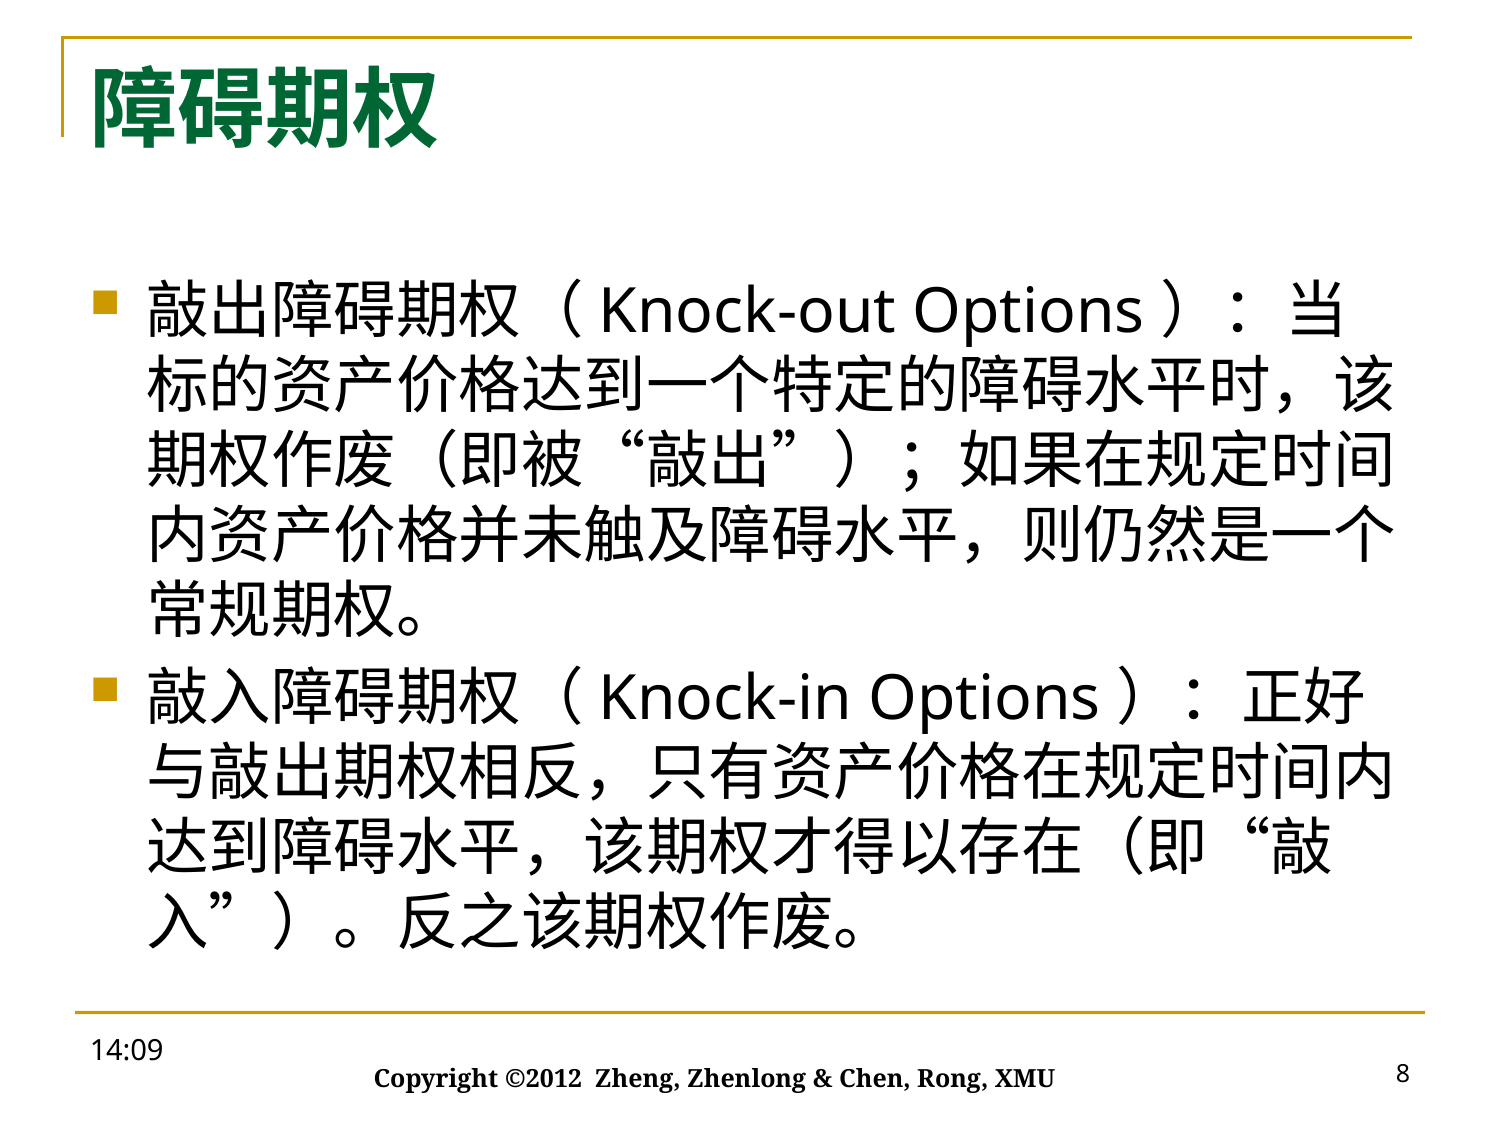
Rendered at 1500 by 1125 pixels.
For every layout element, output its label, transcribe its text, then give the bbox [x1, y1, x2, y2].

footer Copyright ©2012 Zheng, Zhenlong & Chen, Rong, XMU [269, 1024, 1161, 1101]
slide_number 8 [1074, 1023, 1426, 1100]
list 敲出障碍期权（Knock-out Options）：当标的资产价格达到一个特定的障碍水平时，该期权作废（即被“敲出”）；如果在规定时间内资产价格并未触及障碍水平，则仍然是一个常规期权。 敲入障碍期权（Knock-in Options）：正好与敲出期权相反，只有资产价格在规定时间内达到障碍水平，该期权才得以存在（即“敲入”）。反之该期权作废。 [74, 262, 1426, 1006]
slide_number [75, 1024, 269, 1100]
title 障碍期权 [74, 45, 1426, 233]
